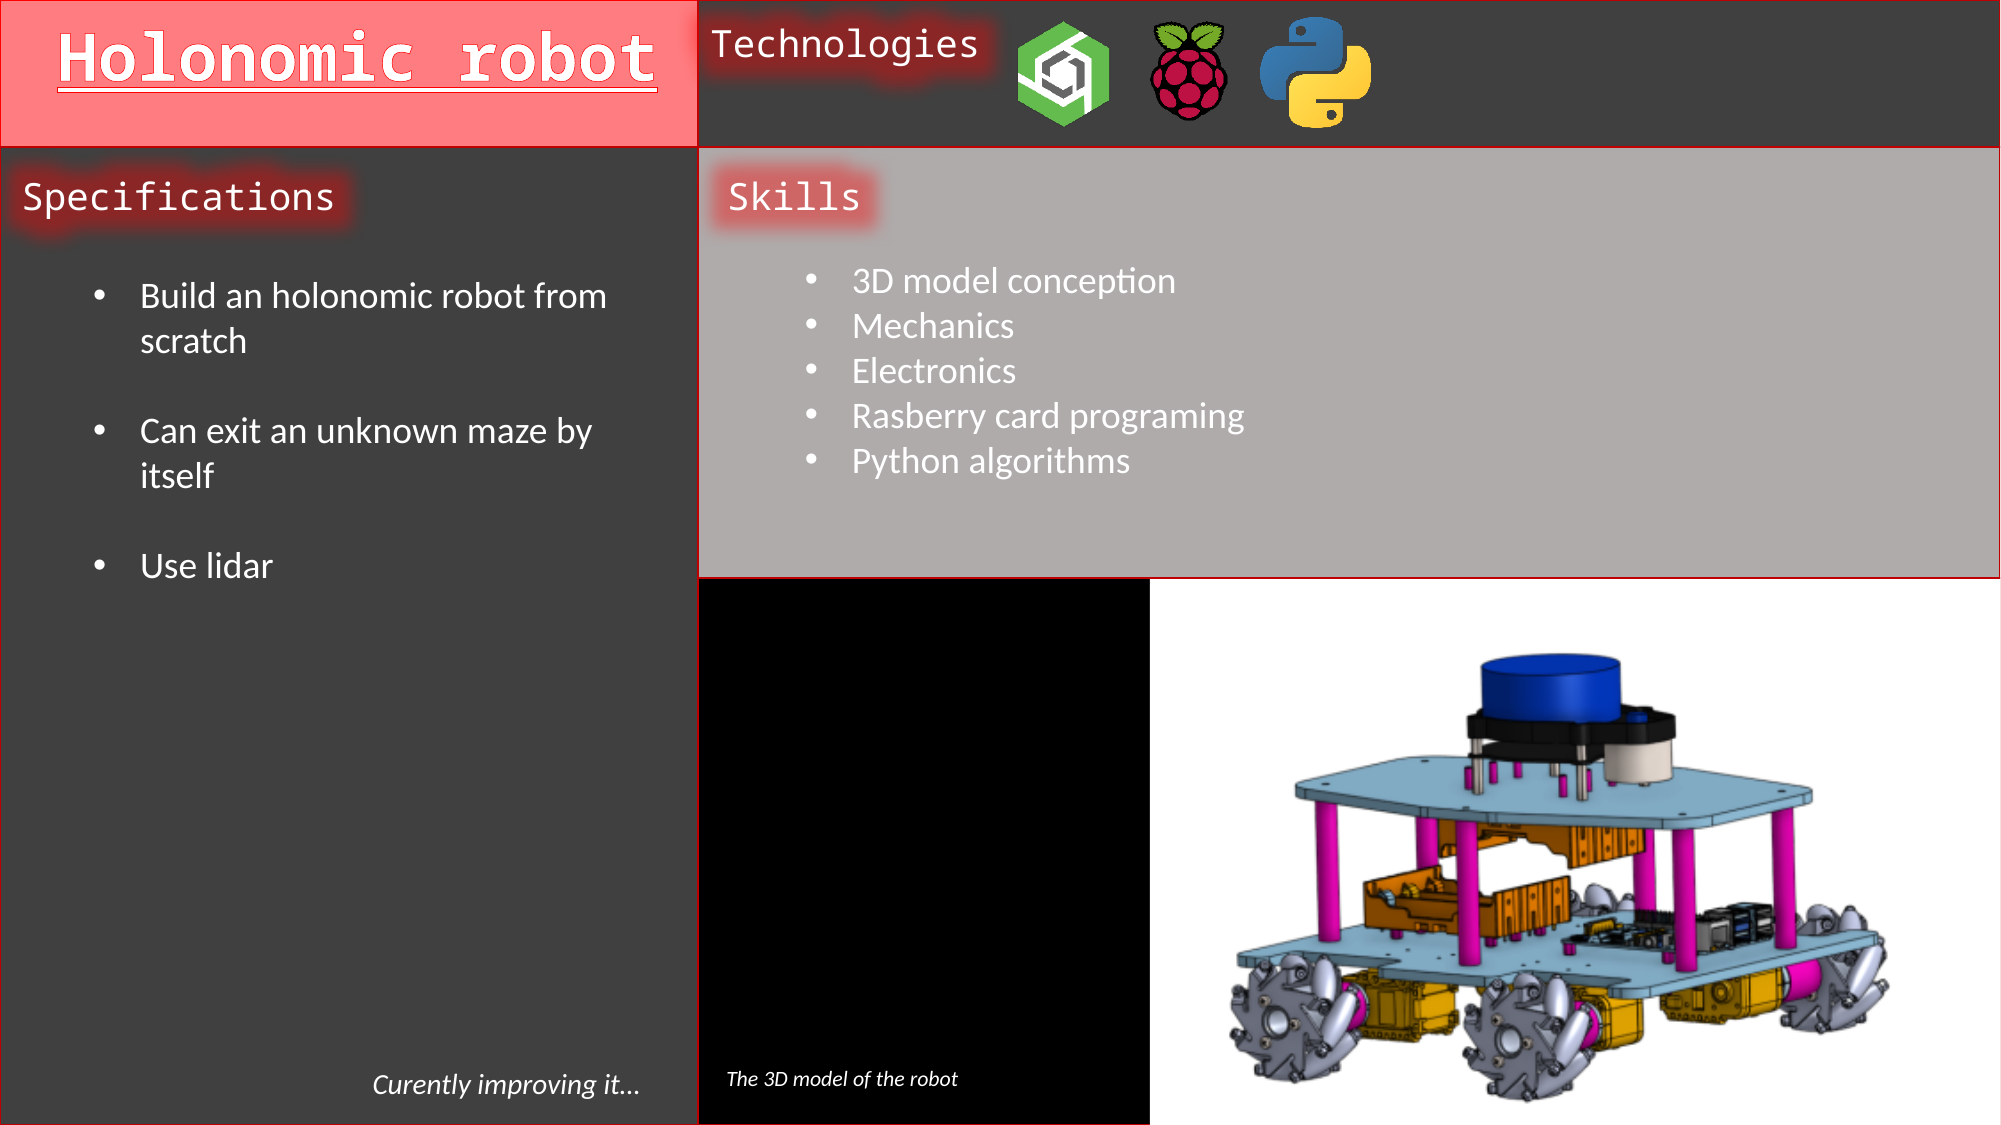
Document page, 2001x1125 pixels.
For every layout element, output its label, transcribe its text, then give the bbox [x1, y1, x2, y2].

picture [1260, 17, 1371, 129]
text_box Build an holonomic robot from scratch Can exit an unknown maze by itself Use lidar [78, 264, 637, 594]
text_box The 3D model of the robot [711, 1056, 1118, 1098]
text_box Curently improving it… [357, 1058, 671, 1108]
picture [1149, 579, 2000, 1125]
picture [1149, 21, 1228, 121]
picture [1011, 21, 1118, 128]
text_box Holonomic robot [42, 6, 673, 102]
text_box 3D model conception Mechanics Electronics Rasberry card programing Python algorithms [790, 248, 1971, 488]
